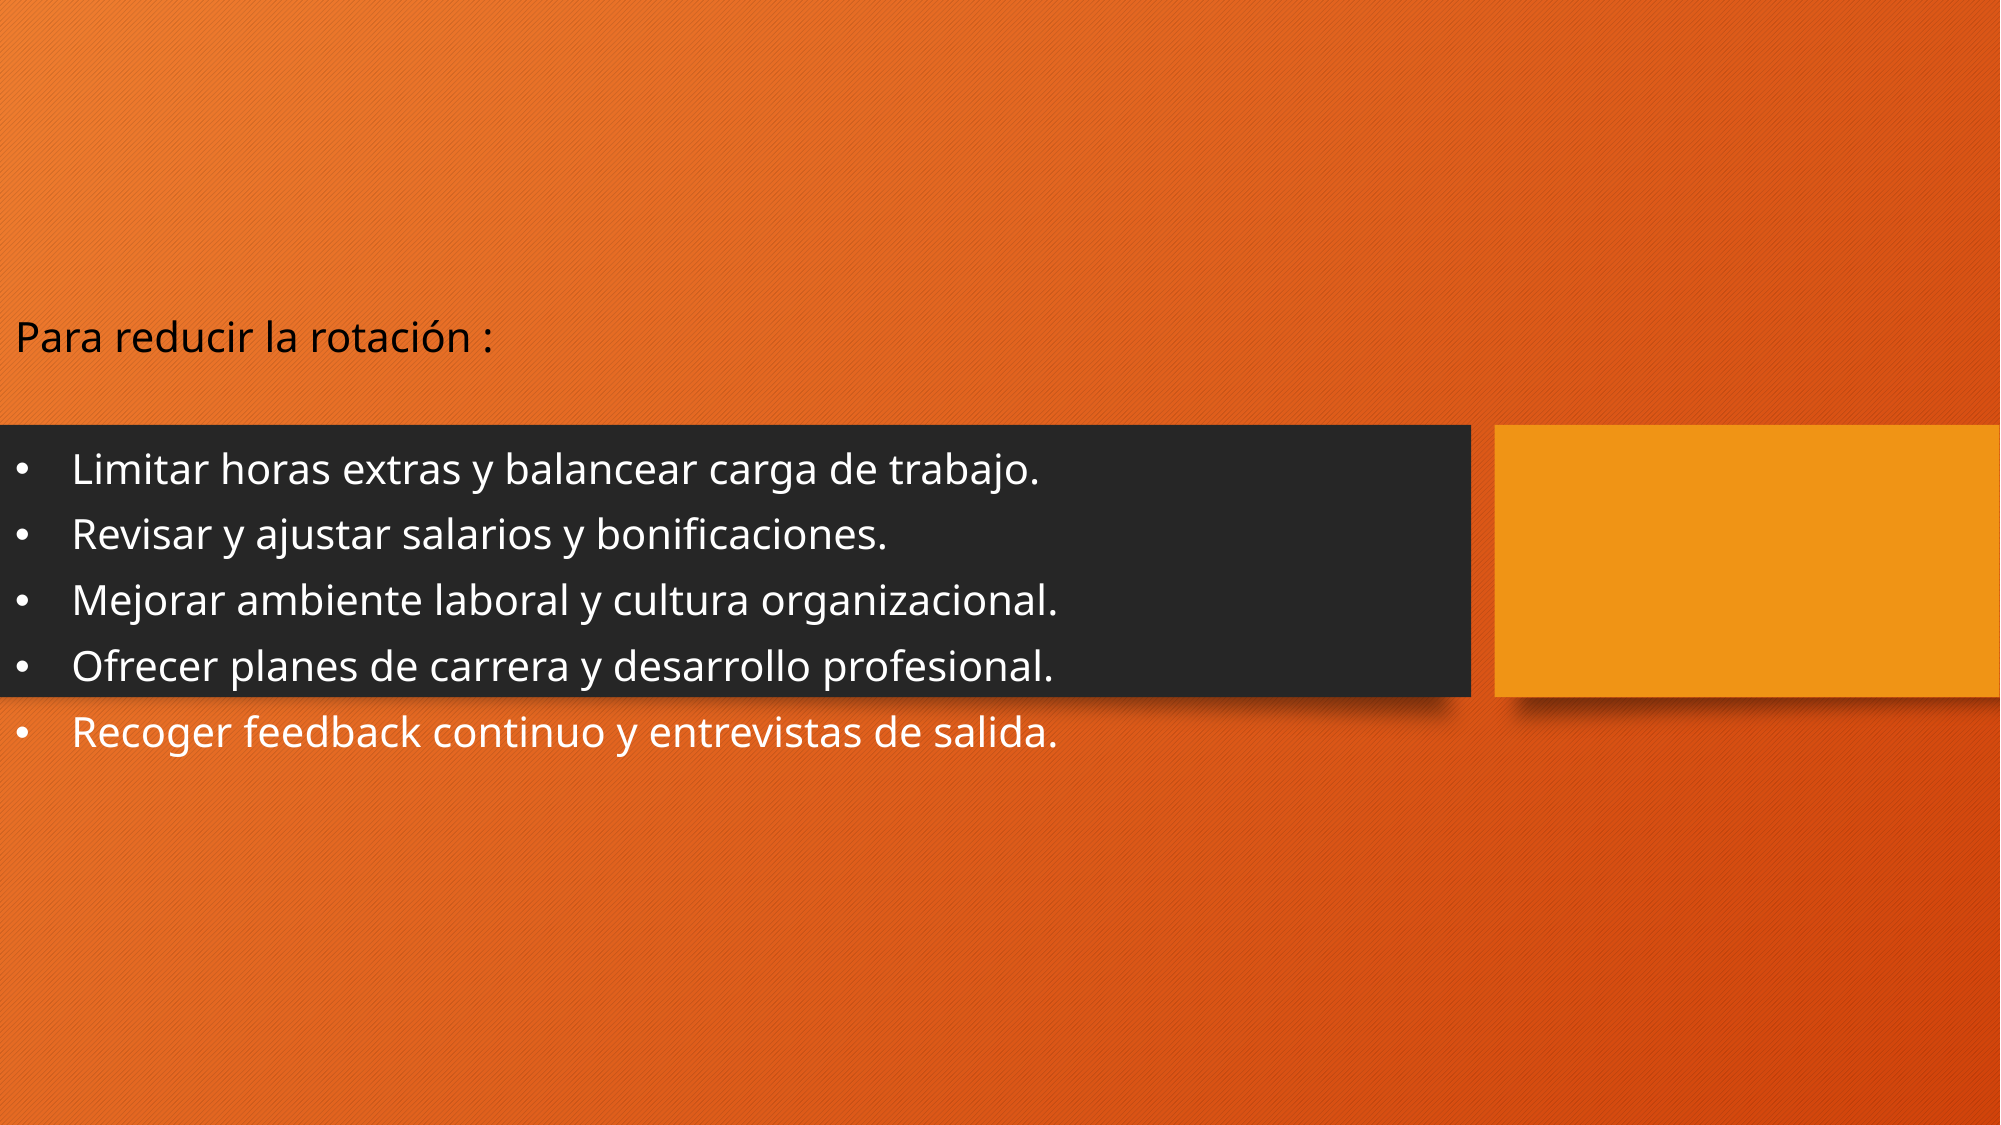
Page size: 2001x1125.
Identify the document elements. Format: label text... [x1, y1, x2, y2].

picture [1751, 698, 2000, 742]
subtitle Para reducir la rotación : Limitar horas extras y balancear carga de trabajo. Revisar y ajustar salarios y bonificaciones. Mejorar ambiente laboral y cultura organizacional. Ofrecer planes de carrera y desarrollo profesional. Recoger feedback continuo y entrevistas de salida. [0, 308, 1751, 766]
